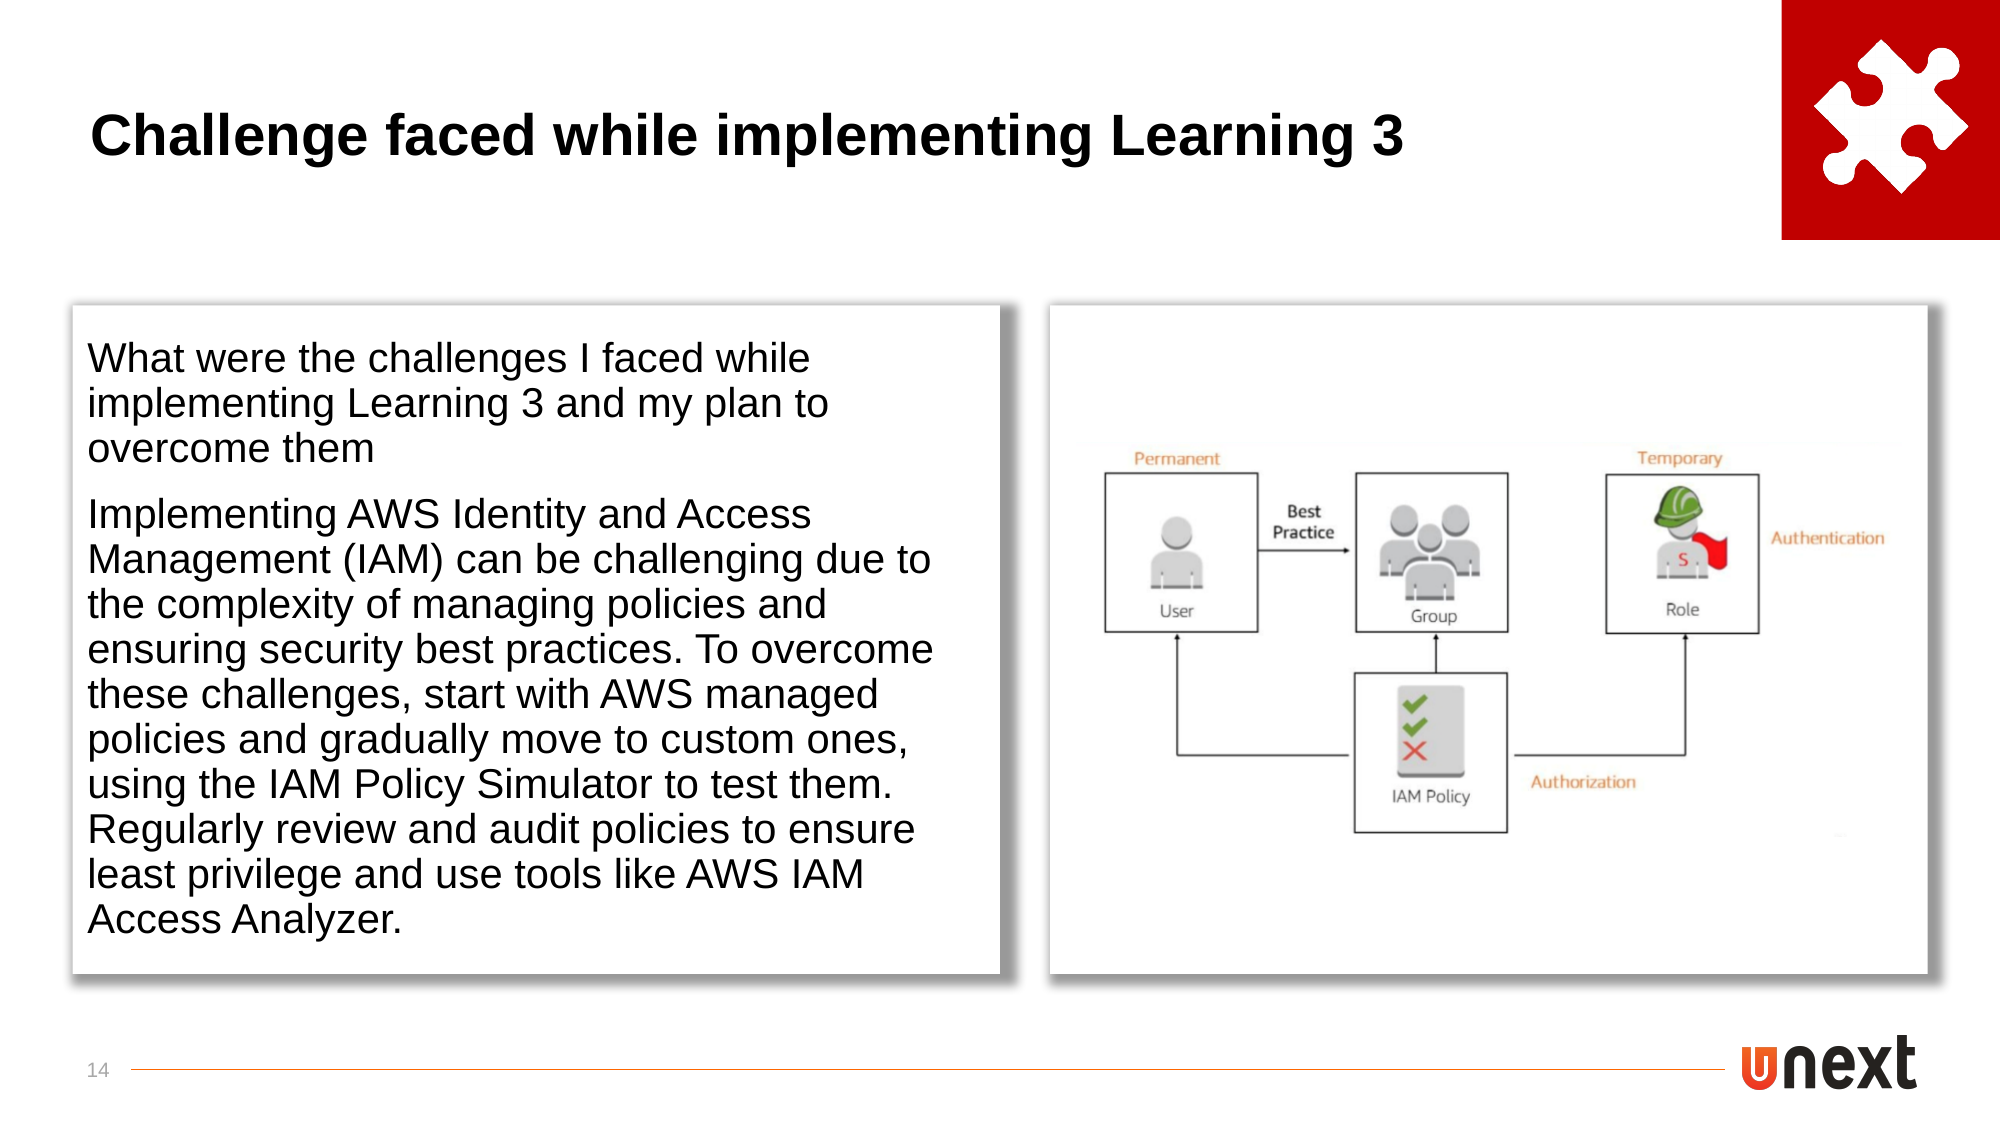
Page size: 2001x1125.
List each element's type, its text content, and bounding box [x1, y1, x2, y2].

text_box What were the challenges I faced while implementing Learning 3 and my plan to overcome them Implementing AWS Identity and Access Management (IAM) can be challenging due to the complexity of managing policies and ensuring security best practices. To overcome these challenges, start with AWS managed policies and gradually move to custom ones, using the IAM Policy Simulator to test them. Regularly review and audit policies to ensure least privilege and use tools like AWS IAM Access Analyzer. [72, 305, 1000, 974]
text_box [1781, 0, 2000, 241]
title Challenge faced while implementing Learning 3 [76, 78, 1798, 196]
slide_number 14 [48, 1047, 110, 1091]
picture [1076, 442, 1902, 837]
picture [1742, 1035, 1917, 1090]
text_box [1050, 305, 1928, 974]
picture [1798, 27, 1984, 213]
